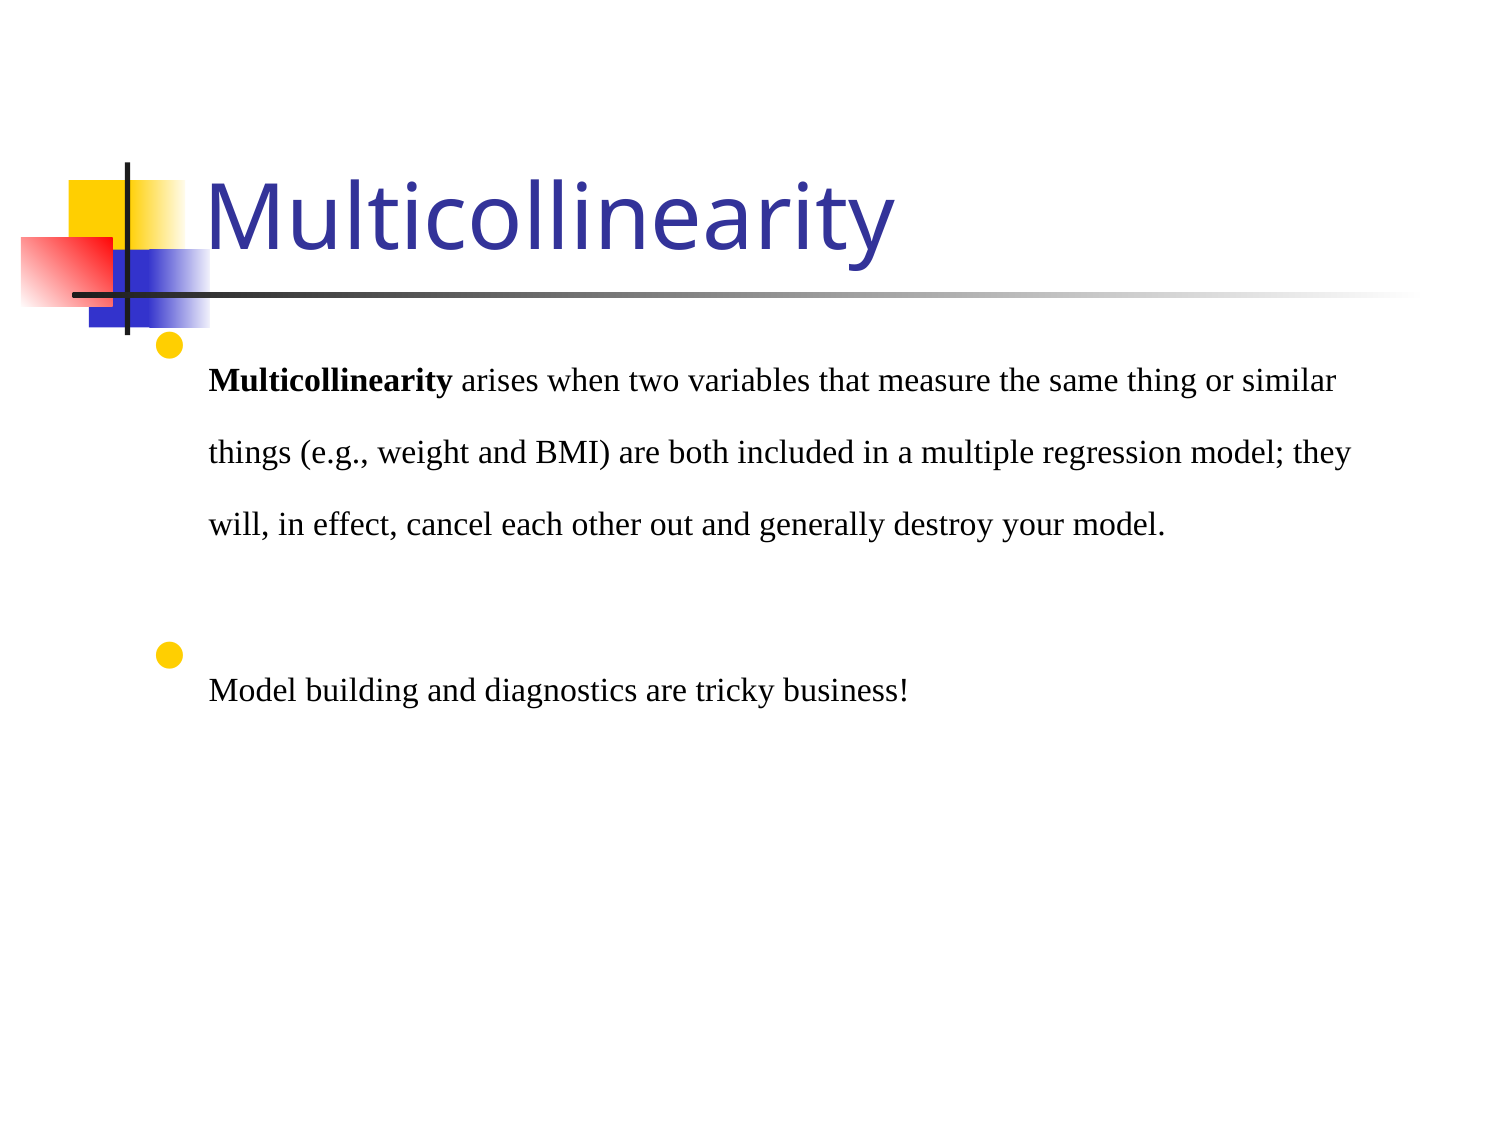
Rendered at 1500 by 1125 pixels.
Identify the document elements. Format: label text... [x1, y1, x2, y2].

text_box Multicollinearity arises when two variables that measure the same thing or similar things (e.g., weight and BMI) are both included in a multiple regression model; they will, in effect, cancel each other out and generally destroy your model. Model building and diagnostics are tricky business! [137, 312, 1413, 988]
title Multicollinearity [188, 35, 1468, 275]
